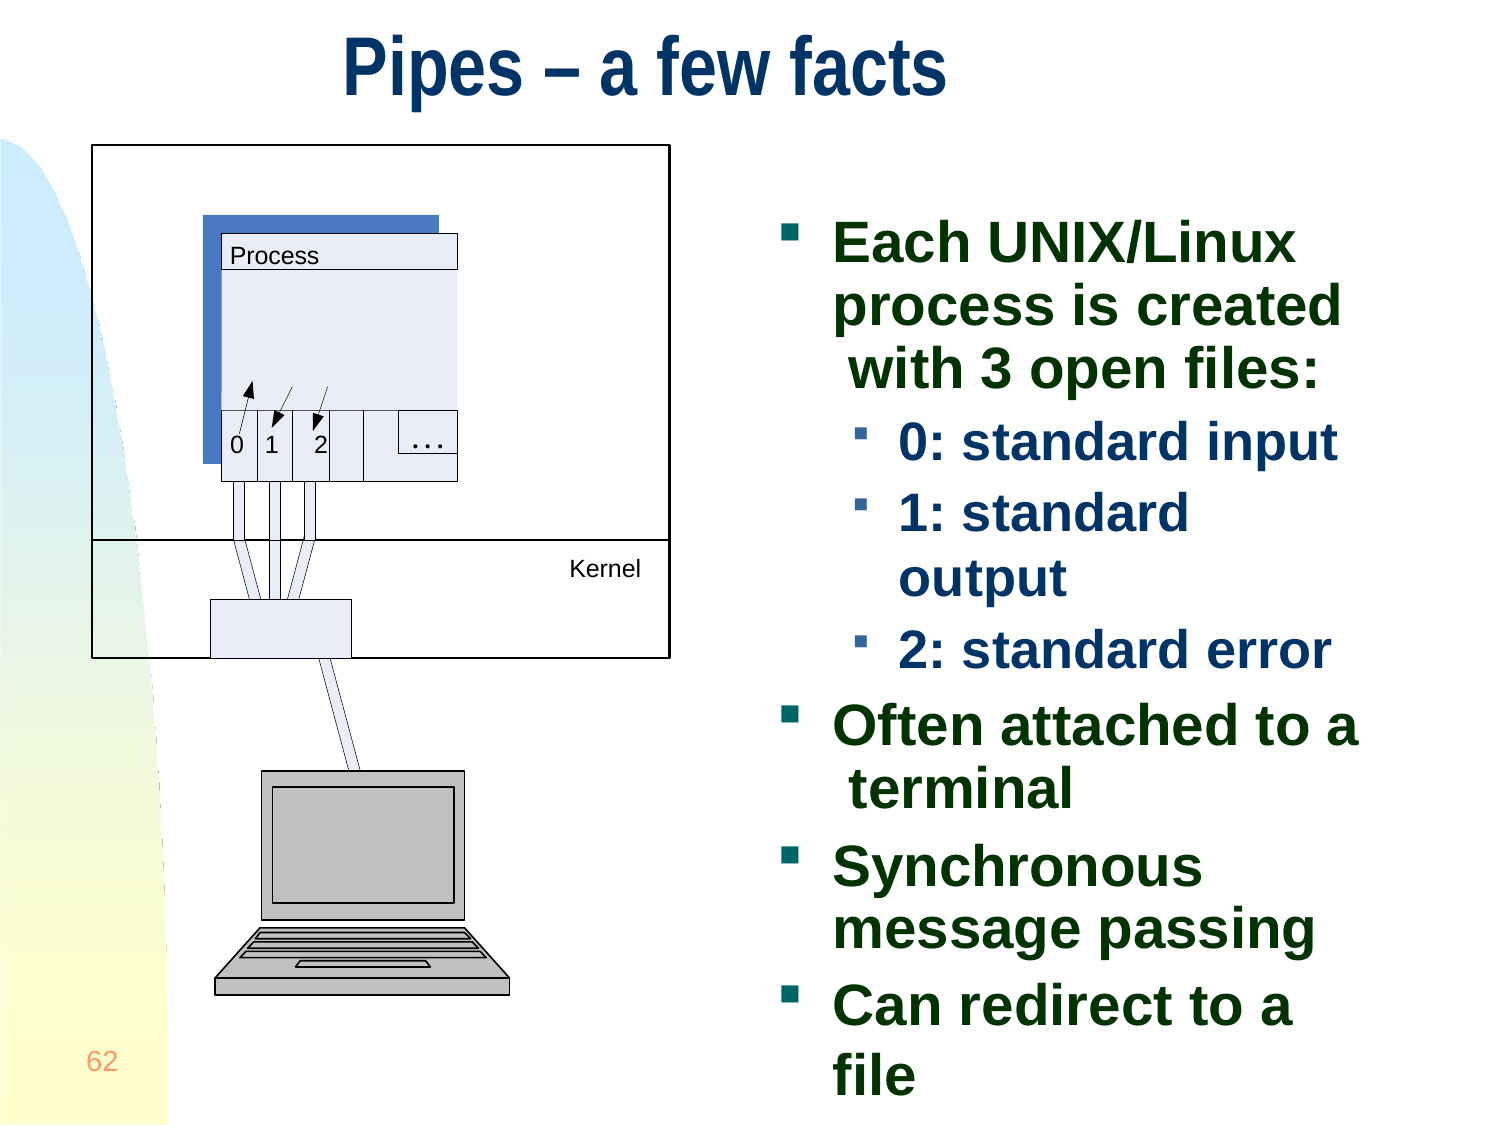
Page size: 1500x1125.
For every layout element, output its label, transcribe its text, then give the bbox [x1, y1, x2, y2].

picture [0, 138, 169, 1125]
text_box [90, 143, 671, 381]
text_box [91, 380, 670, 997]
title Pipes – a few facts [340, 10, 1100, 201]
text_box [202, 214, 458, 379]
text_box Each UNIX/Linux process is created with 3 open files: 0: standard input 1: standard output 2: standard error Often attached to a terminal Synchronous message passing Can redirect to a file command > file [774, 201, 1397, 1125]
slide_number 62 [79, 1042, 125, 1125]
